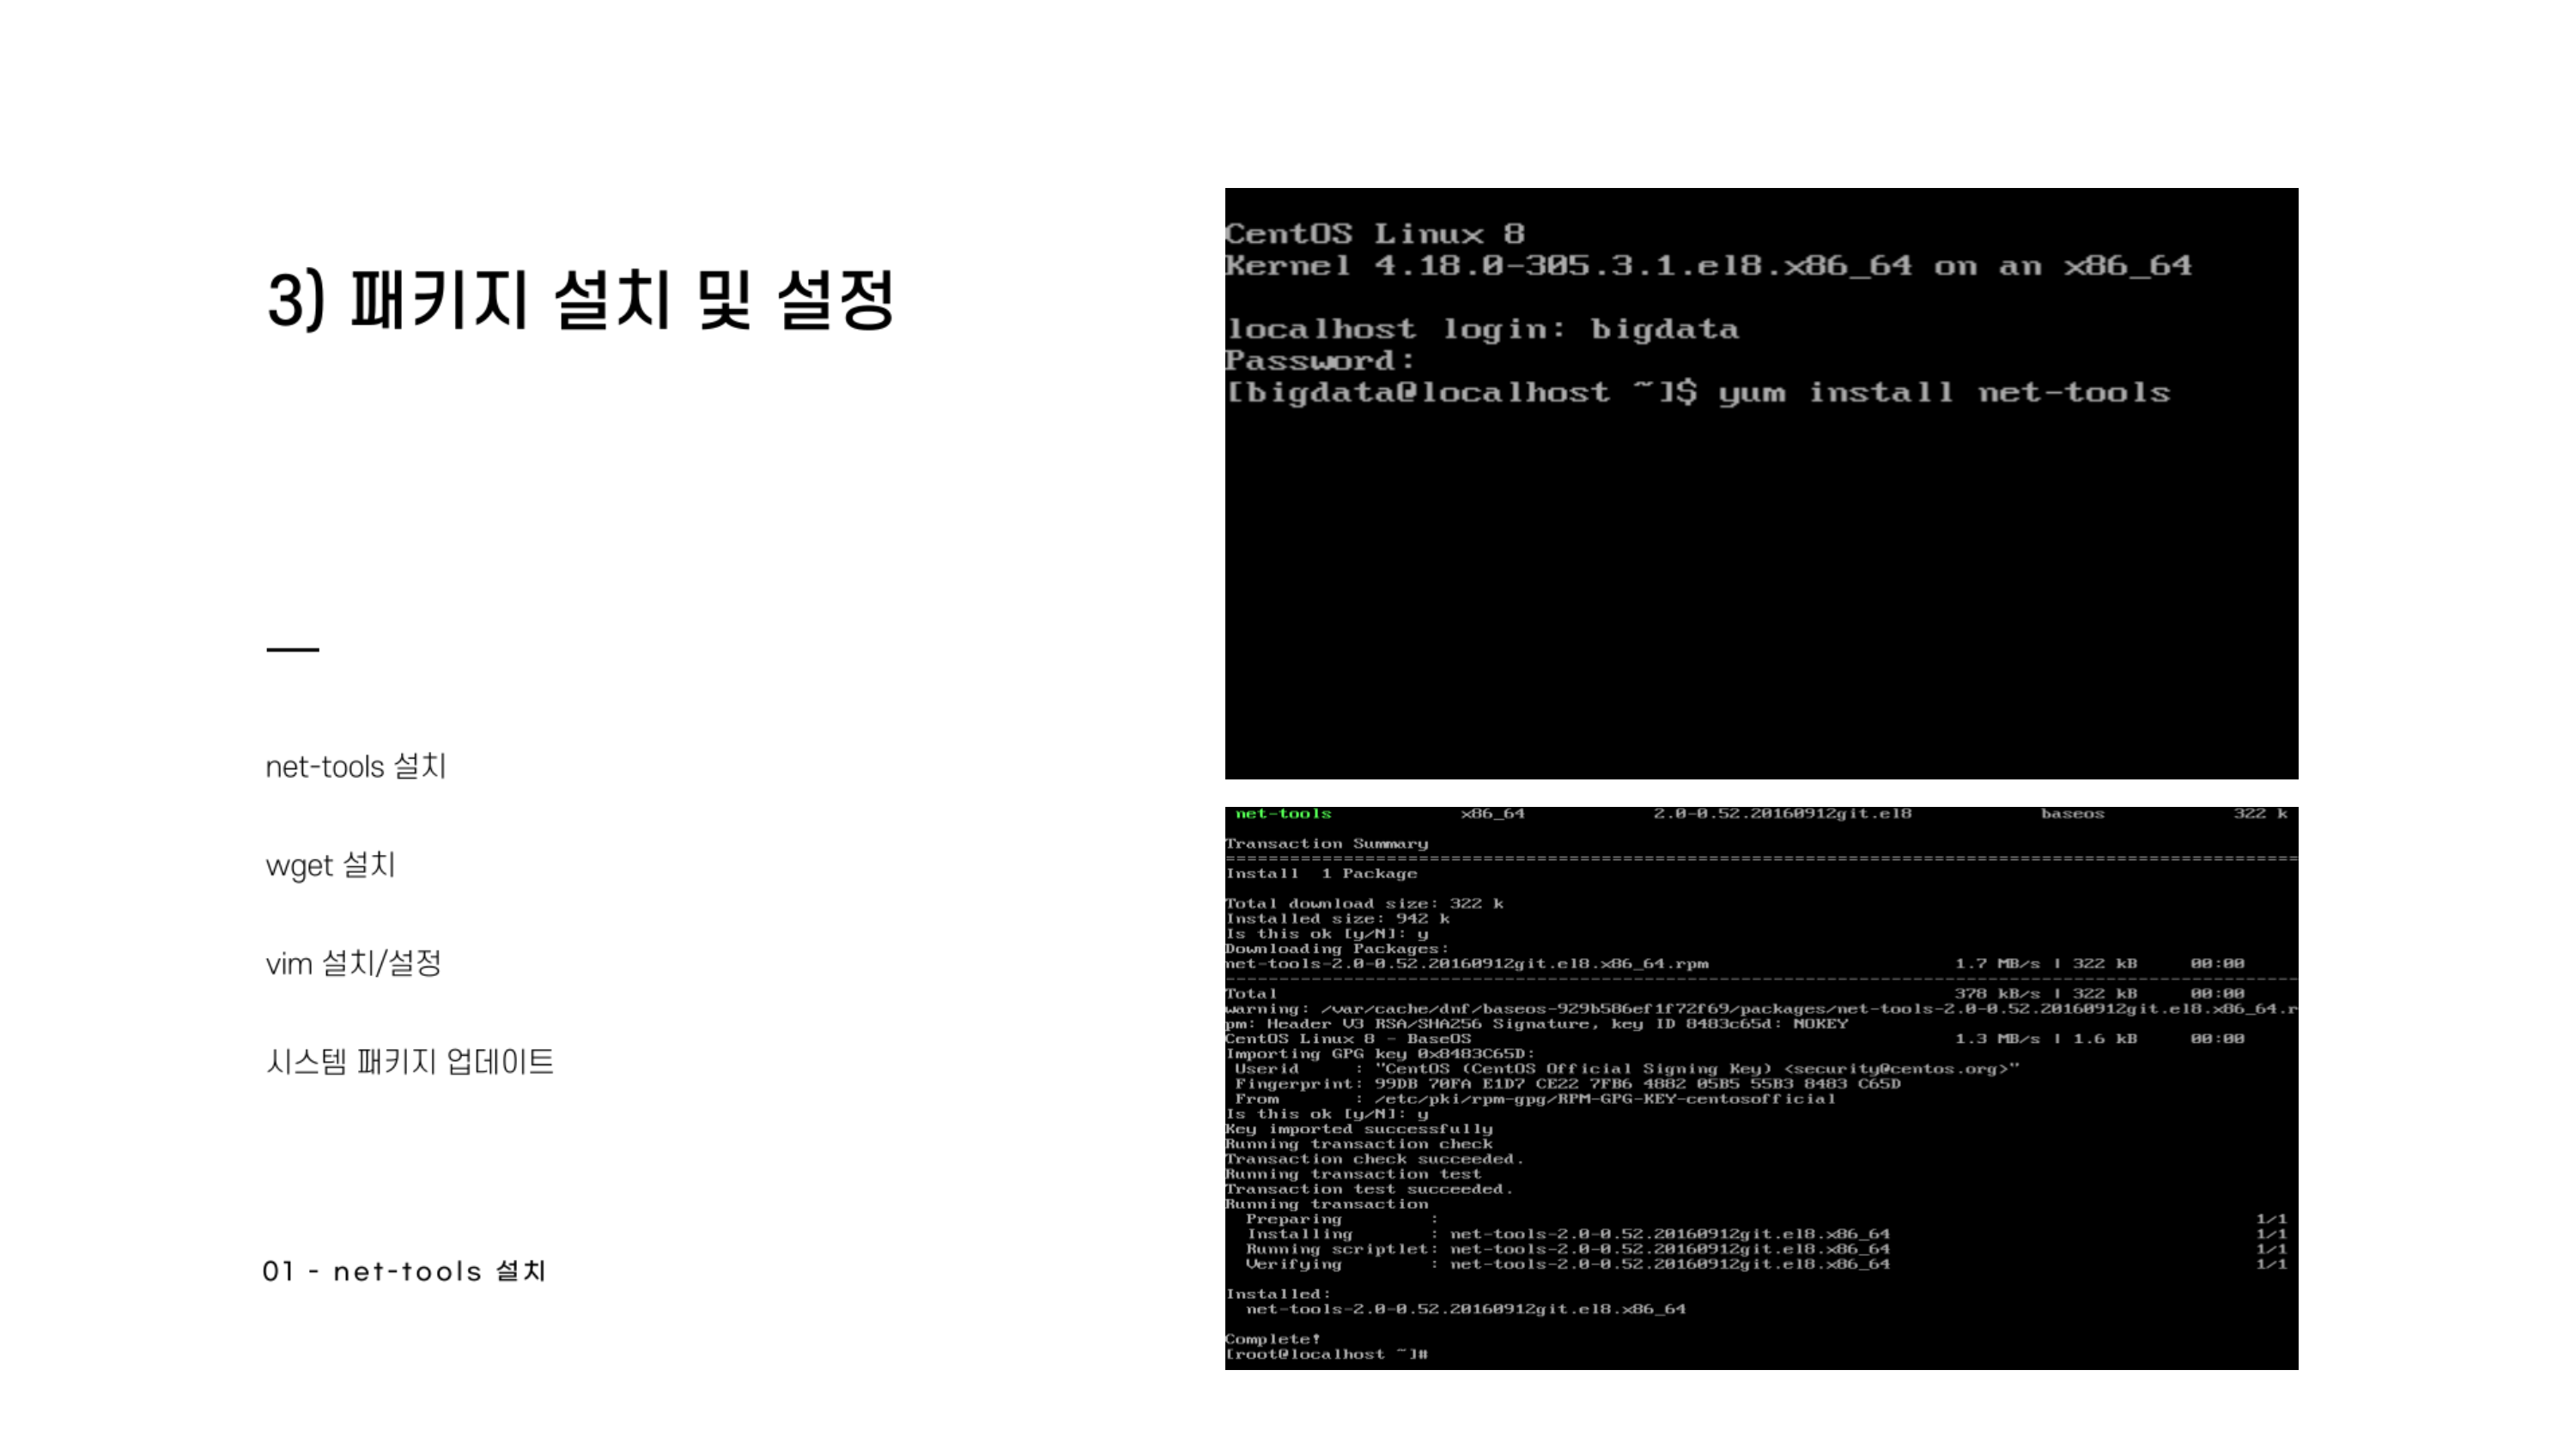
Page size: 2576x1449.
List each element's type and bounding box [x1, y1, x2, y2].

text_box [266, 642, 319, 657]
picture [257, 245, 928, 378]
text_box [1225, 188, 2299, 780]
text_box [1225, 807, 2299, 1370]
picture [262, 742, 570, 1100]
picture [258, 1252, 557, 1305]
